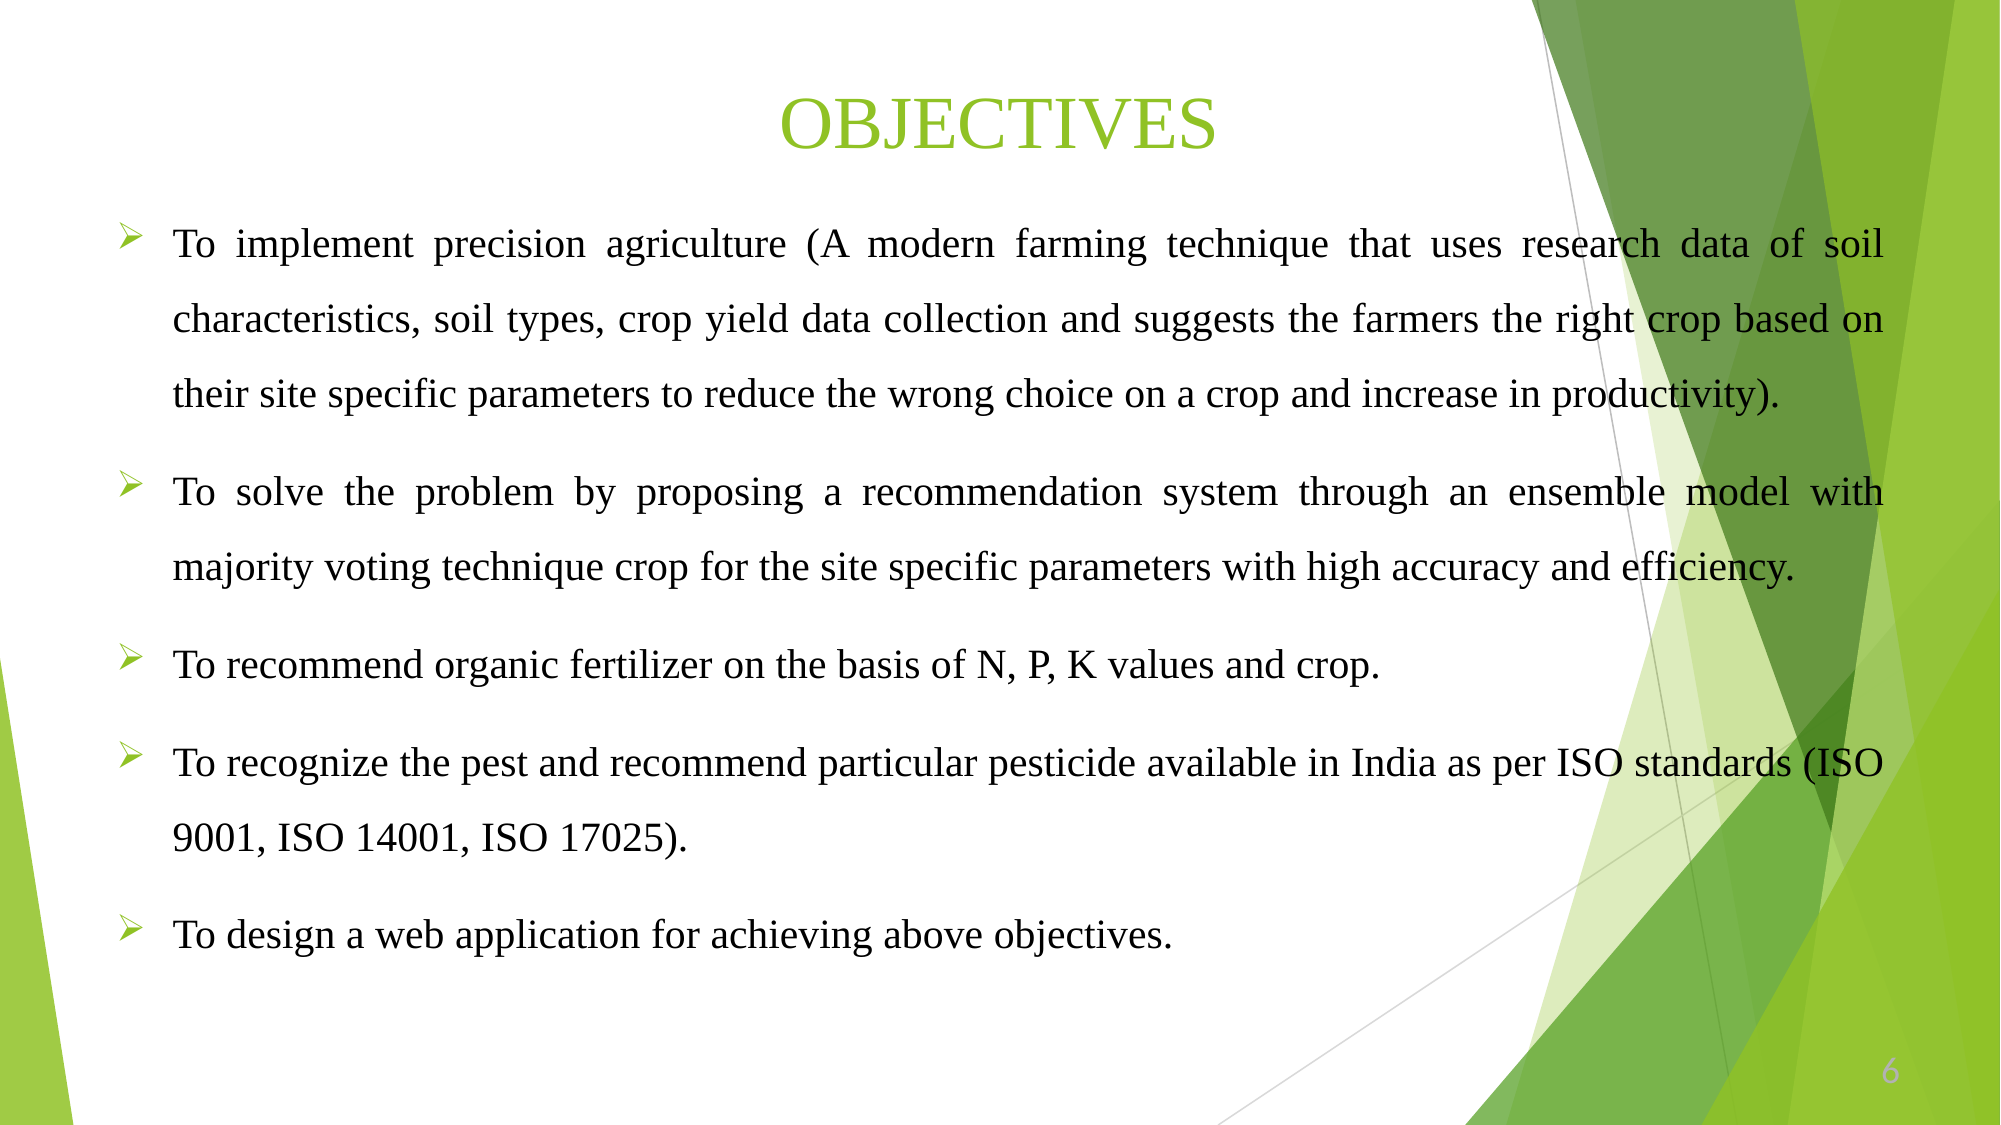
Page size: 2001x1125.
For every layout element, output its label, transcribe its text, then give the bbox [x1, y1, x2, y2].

title OBJECTIVES [777, 71, 1223, 168]
text_box To implement precision agriculture (A modern farming technique that uses research data of soil characteristics, soil types, crop yield data collection and suggests the farmers the right crop based on their site specific parameters to reduce the wrong choice on a crop and increase in productivity). To solve the problem by proposing a recommendation system through an ensemble model with majority voting technique crop for the site specific parameters with high accuracy and efficiency. To recommend organic fertilizer on the basis of N, P, K values and crop. To recognize the pest and recommend particular pesticide available in India as per ISO standards (ISO 9001, ISO 14001, ISO 17025). To design a web application for achieving above objectives. [114, 168, 1886, 958]
text_box [0, 658, 74, 1125]
slide_number 6 [1440, 1046, 1900, 1103]
